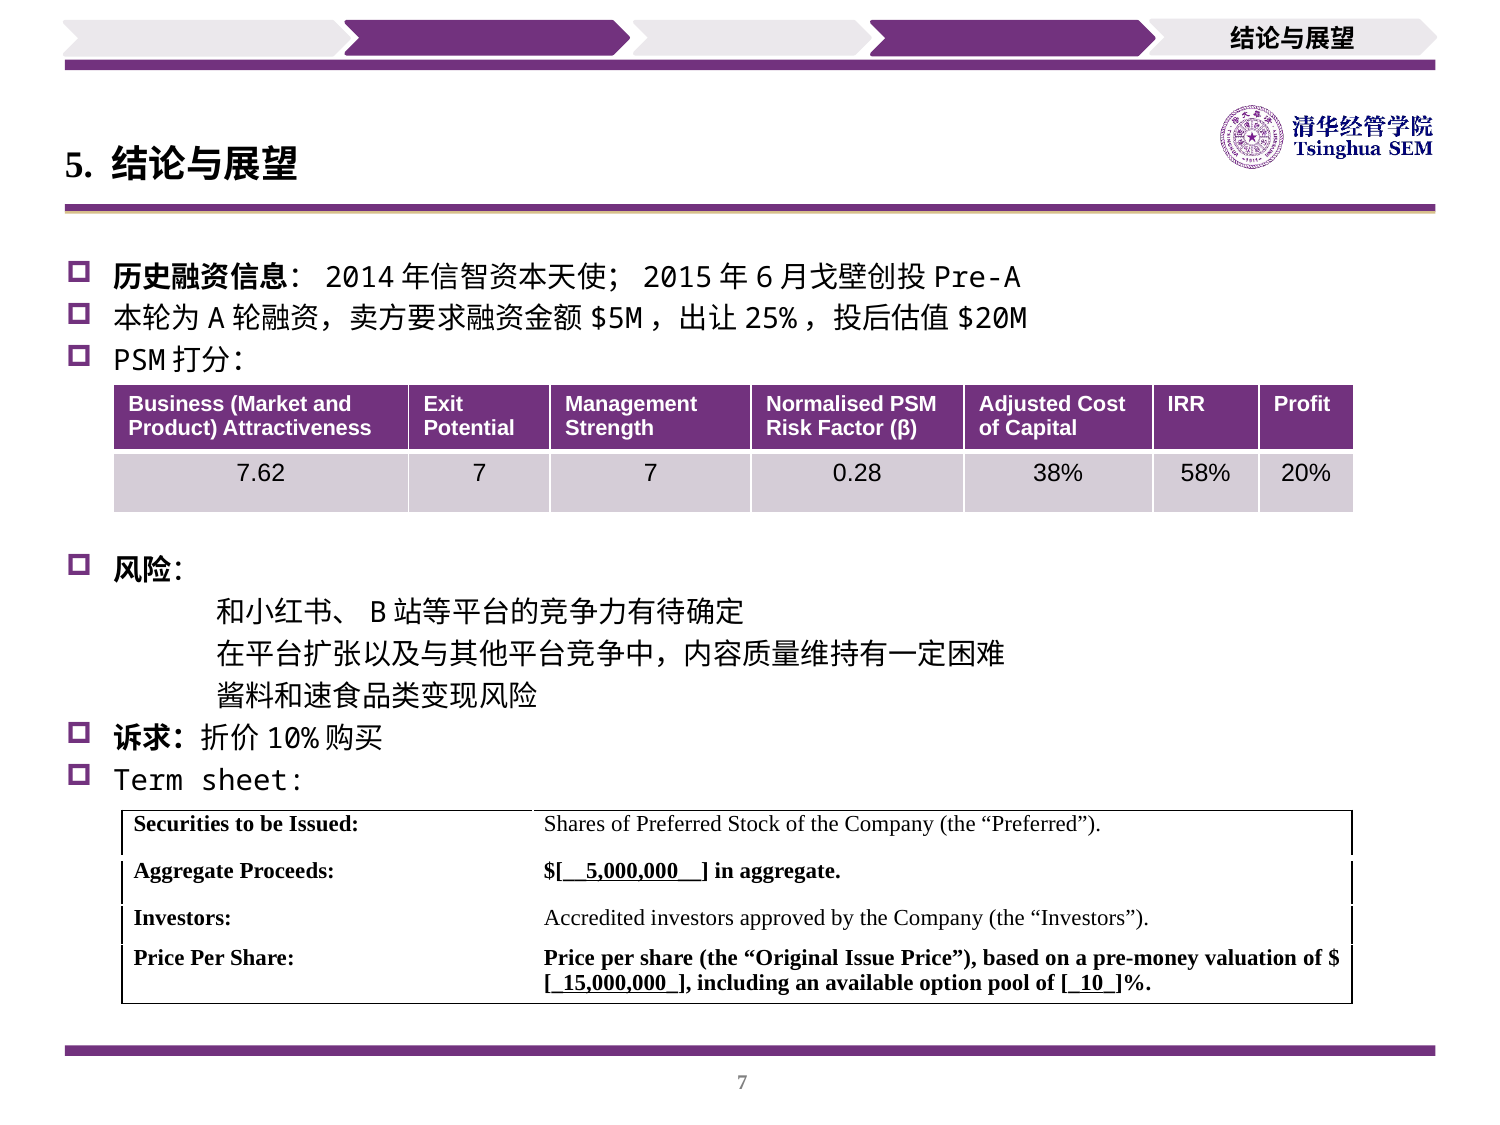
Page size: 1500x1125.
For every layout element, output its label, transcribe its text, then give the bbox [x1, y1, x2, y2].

table_cell Price Per Share: [123, 945, 532, 1003]
table_cell 20% [1260, 454, 1353, 512]
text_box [64, 20, 1436, 55]
table_header IRR [1154, 385, 1258, 449]
table_cell 7.62 [114, 454, 408, 512]
table_cell 7 [551, 454, 750, 512]
table_header Shares of Preferred Stock of the Company (the “Preferred”). [534, 811, 1351, 855]
table_cell Aggregate Proceeds: [123, 861, 532, 904]
table_cell Accredited investors approved by the Company (the “Investors”). [534, 906, 1351, 944]
table_cell Price per share (the “Original Issue Price”), based on a pre-money valuation of $[_15,000,000_], including an available option pool of [_10_]%. [534, 945, 1351, 1003]
picture [1210, 88, 1449, 185]
table_header Securities to be Issued: [123, 811, 532, 855]
table_cell 58% [1154, 454, 1258, 512]
table_header Exit Potential [409, 385, 549, 449]
table_header Normalised PSM Risk Factor (β) [752, 385, 963, 449]
table_cell $[__5,000,000__] in aggregate. [534, 861, 1351, 904]
table_header Business (Market and Product) Attractiveness [114, 385, 408, 449]
table_header Management Strength [551, 385, 750, 449]
table_header Profit [1260, 385, 1353, 449]
table_cell 7 [409, 454, 549, 512]
table_cell 0.28 [752, 454, 963, 512]
slide_number 6 [711, 1066, 773, 1107]
table_cell 38% [965, 454, 1152, 512]
text_box 历史融资信息：2014年信智资本天使；2015年6月戈壁创投Pre-A 本轮为A轮融资，卖方要求融资金额$5M，出让25%，投后估值$20M PSM打分： 风险： 和小红书、B站等平台的竞争力有待确定 在平台扩张以及与其他平台竞争中，内容质量维持有一定困难 酱料和速食品类变现风险 诉求：折价10%购买 Term sheet: [51, 243, 1434, 846]
table_cell Investors: [123, 906, 532, 944]
title 5. 结论与展望 [64, 136, 1436, 187]
table_header Adjusted Cost of Capital [965, 385, 1152, 449]
